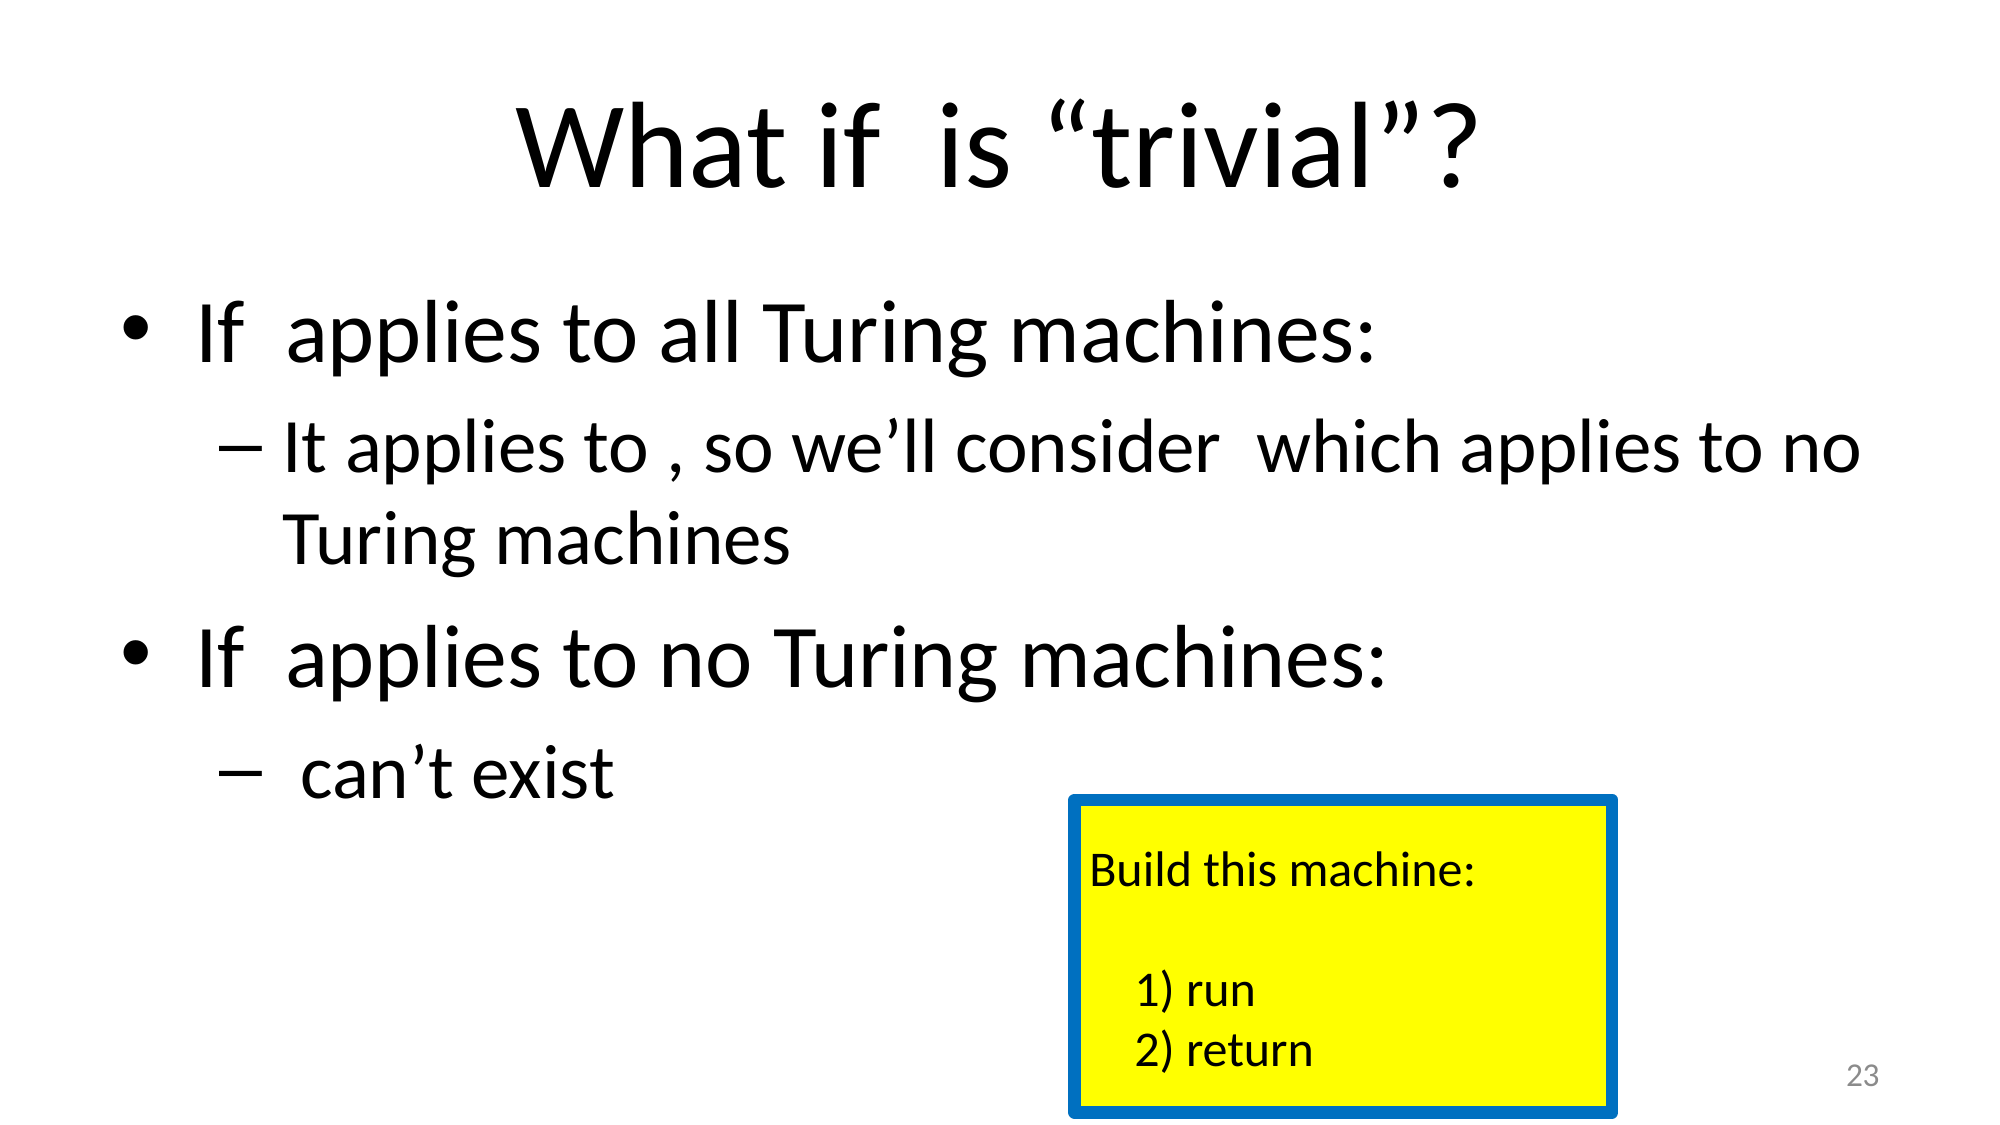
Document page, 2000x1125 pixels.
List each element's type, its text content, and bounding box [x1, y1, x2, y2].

slide_number 23 [1618, 1042, 1900, 1103]
